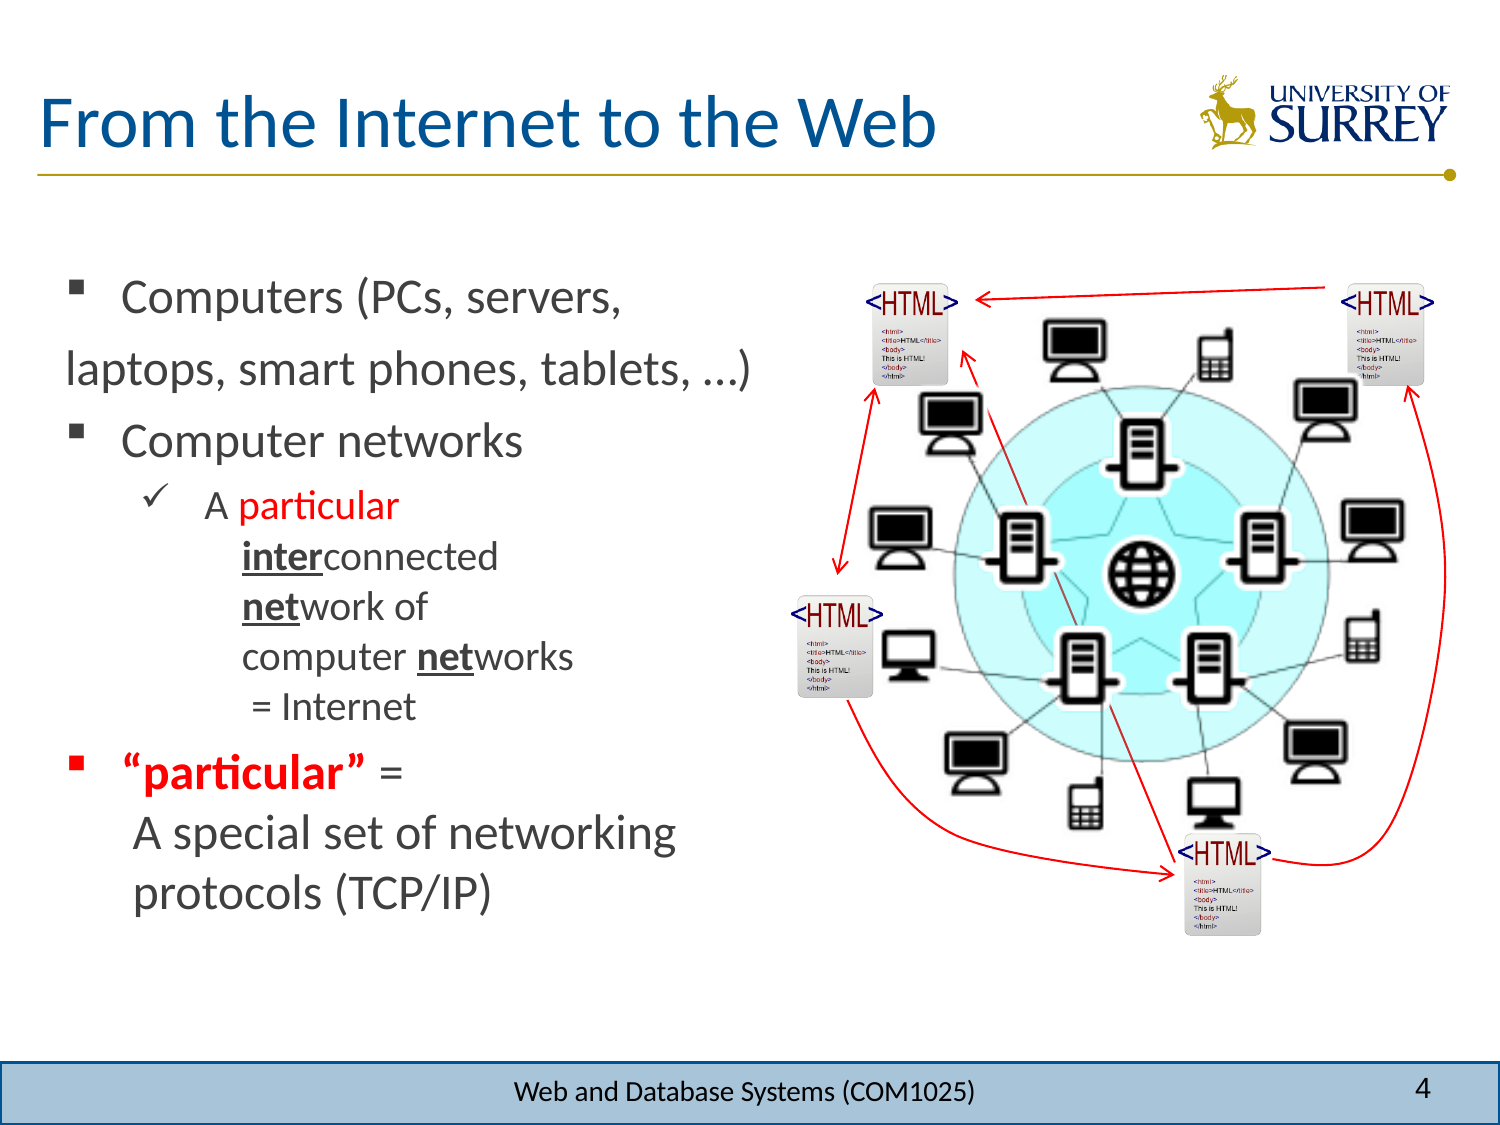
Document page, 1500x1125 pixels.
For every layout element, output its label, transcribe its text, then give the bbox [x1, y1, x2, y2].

footer Web and Database Systems (COM1025) [511, 1077, 985, 1125]
text_box Computers (PCs, servers, laptops, smart phones, tablets, …) Computer networks A particular interconnected network of computer networks = Internet “particular” = A special set of networking protocols (TCP/IP) [62, 249, 757, 920]
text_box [791, 283, 1447, 936]
slide_number 4 [1408, 1069, 1456, 1125]
picture [1200, 75, 1450, 150]
title From the Internet to the Web [37, 70, 1184, 261]
